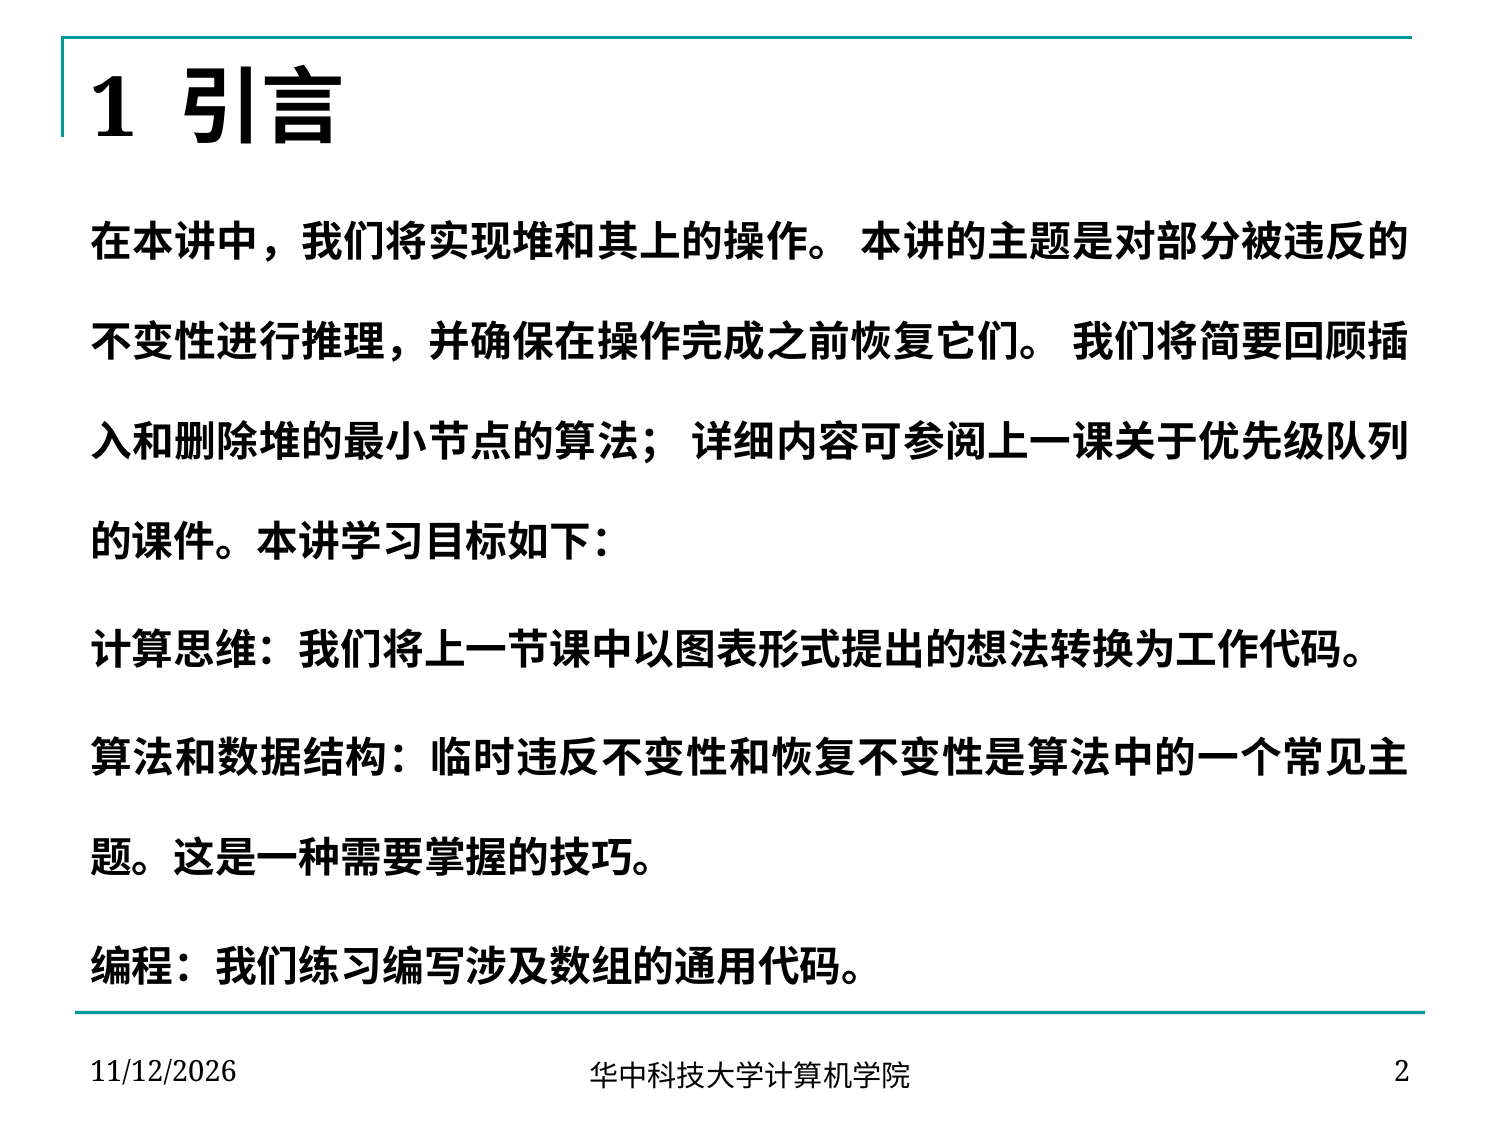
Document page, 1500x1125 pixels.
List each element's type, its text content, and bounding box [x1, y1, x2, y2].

list 在本讲中，我们将实现堆和其上的操作。 本讲的主题是对部分被违反的不变性进行推理，并确保在操作完成之前恢复它们。 我们将简要回顾插入和删除堆的最小节点的算法； 详细内容可参阅上一课关于优先级队列的课件。本讲学习目标如下： 计算思维：我们将上一节课中以图表形式提出的想法转换为工作代码。 算法和数据结构：临时违反不变性和恢复不变性是算法中的一个常见主题。这是一种需要掌握的技巧。 编程：我们练习编写涉及数组的通用代码。 [75, 163, 1425, 1000]
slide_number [75, 1024, 425, 1100]
slide_number 2 [1074, 1024, 1425, 1100]
footer 华中科技大学计算机学院 [512, 1025, 988, 1100]
title 1 引言 [75, 45, 1425, 163]
